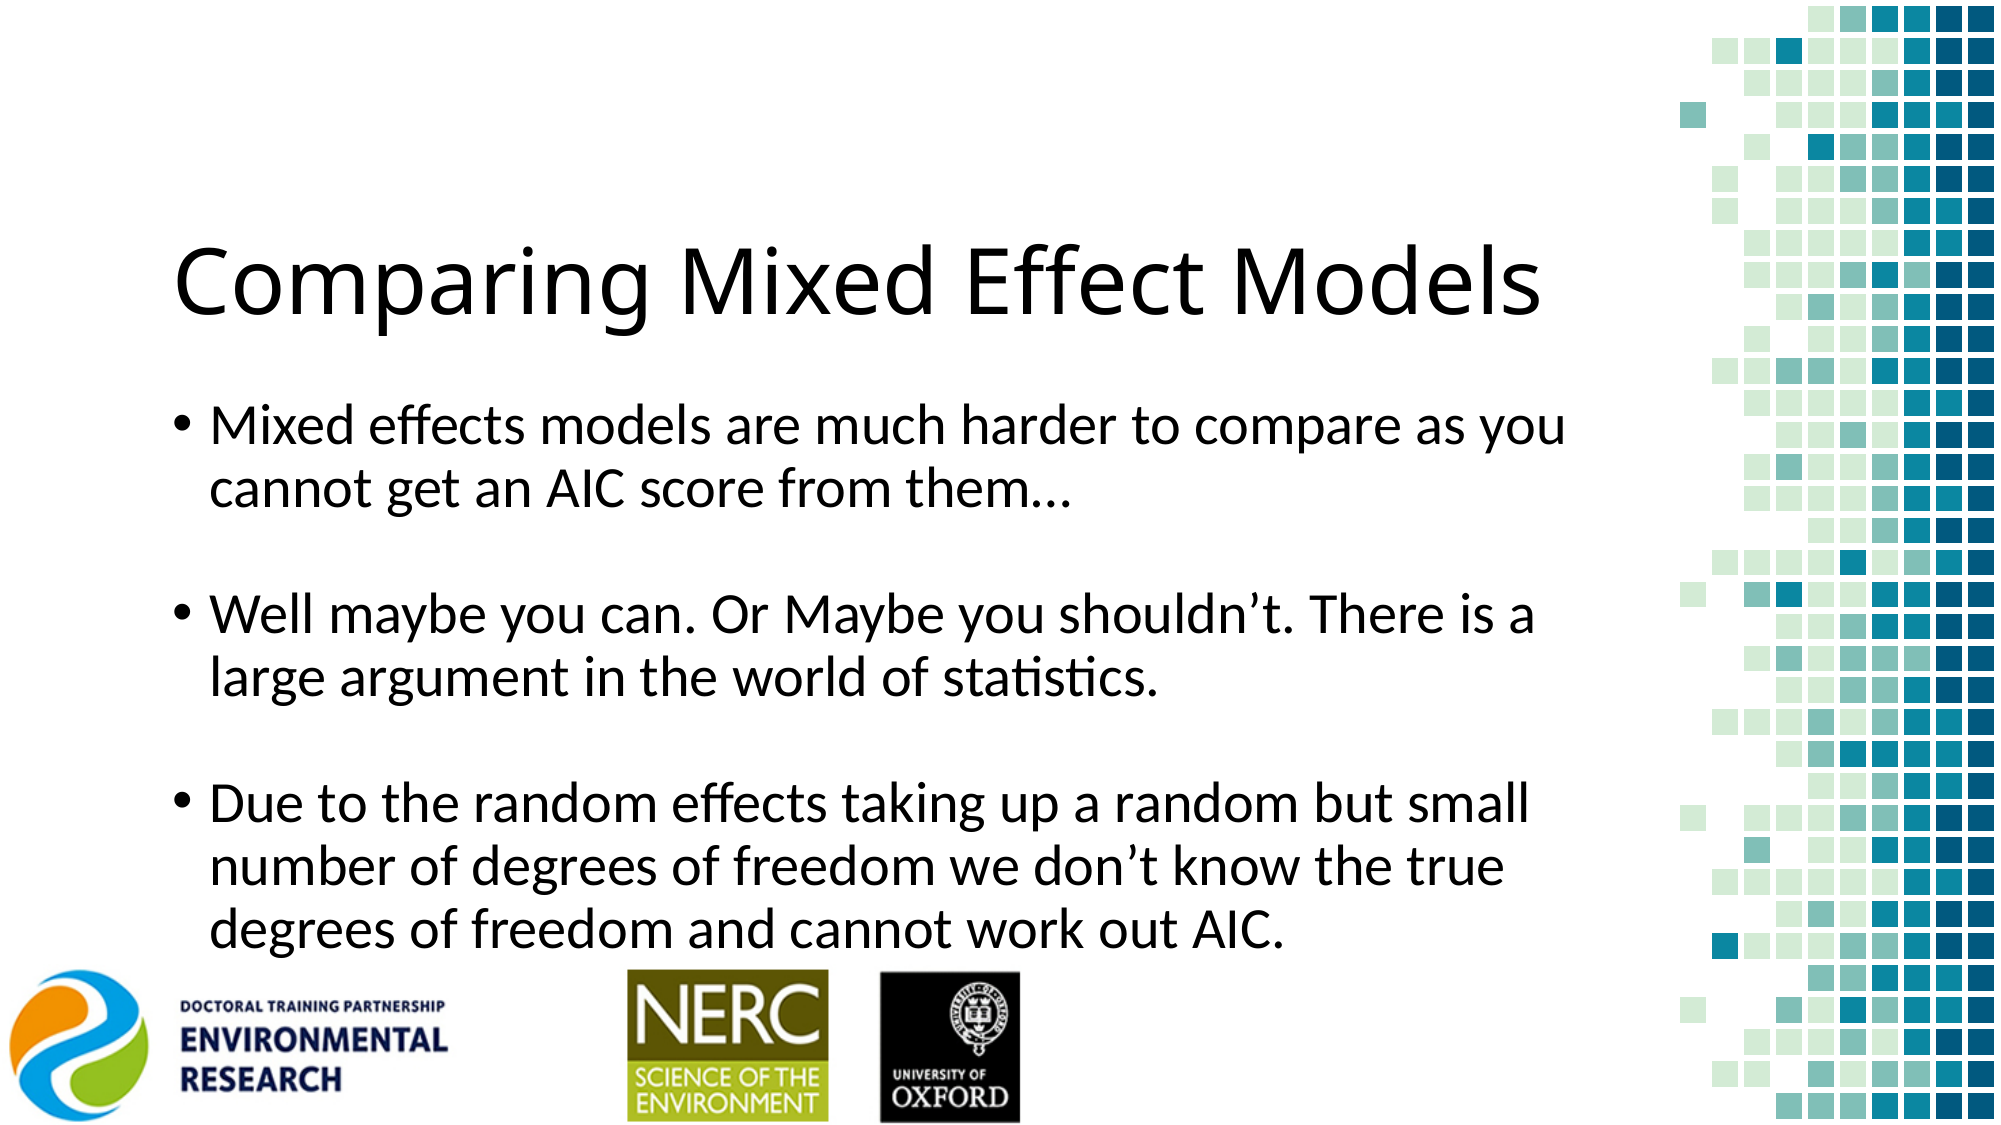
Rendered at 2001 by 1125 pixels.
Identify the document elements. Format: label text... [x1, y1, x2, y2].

title Comparing Mixed Effect Models [157, 161, 1636, 350]
list Mixed effects models are much harder to compare as you cannot get an AIC score from them… Well maybe you can. Or Maybe you shouldn’t. There is a large argument in the world of statistics. Due to the random effects taking up a random but small number of degrees of freedom we don’t know the true degrees of freedom and cannot work out AIC. [157, 379, 1636, 964]
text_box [0, 964, 1676, 1125]
